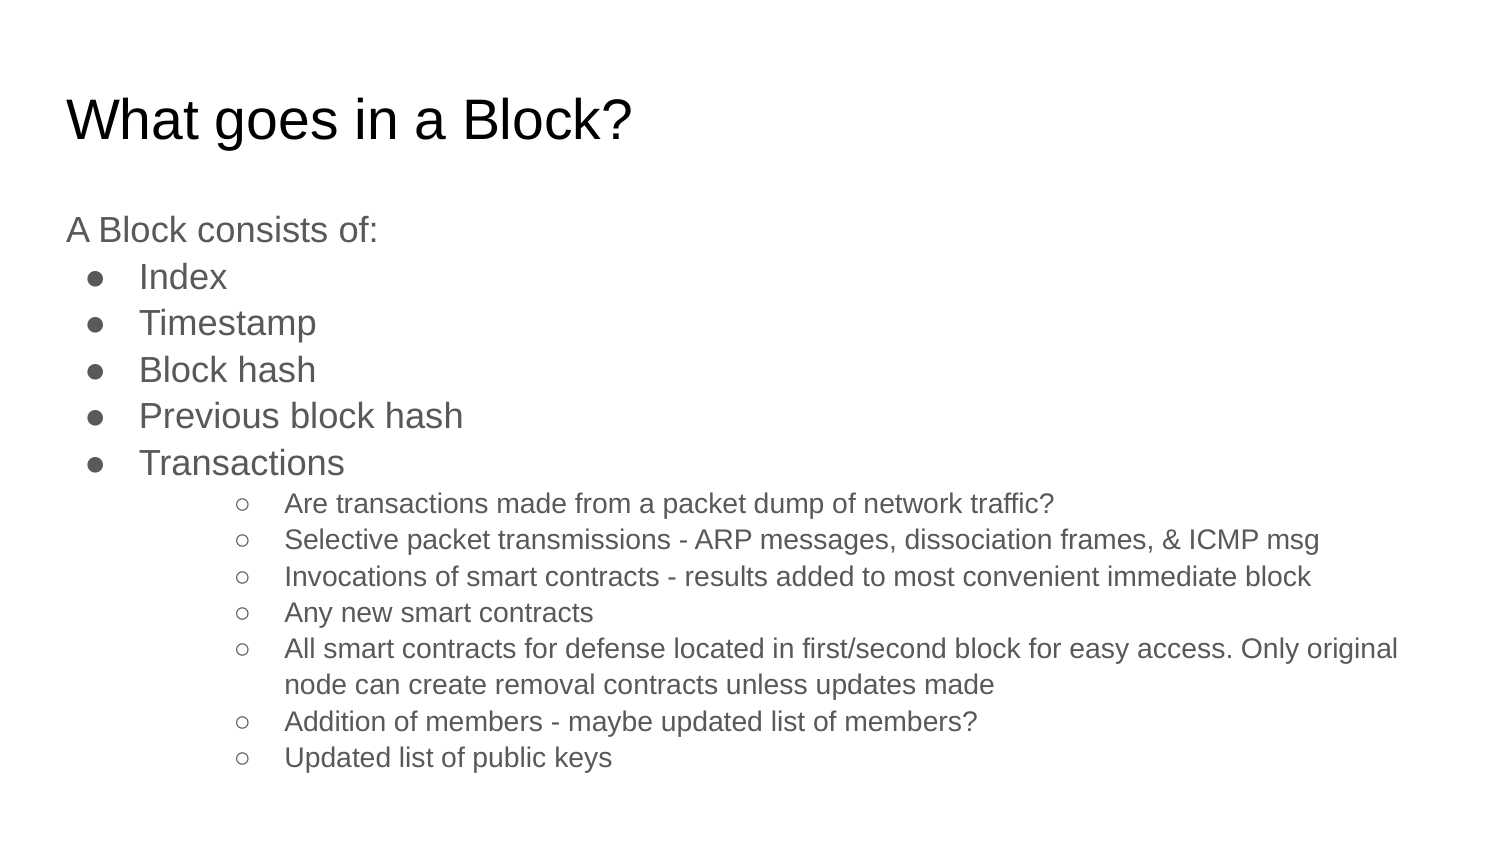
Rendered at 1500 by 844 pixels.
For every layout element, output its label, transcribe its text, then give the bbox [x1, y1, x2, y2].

list A Block consists of: Index Timestamp Block hash Previous block hash Transactions Are transactions made from a packet dump of network traffic? Selective packet transmissions - ARP messages, dissociation frames, & ICMP msg Invocations of smart contracts - results added to most convenient immediate block Any new smart contracts All smart contracts for defense located in first/second block for easy access. Only original node can create removal contracts unless updates made Addition of members - maybe updated list of members? Updated list of public keys [51, 189, 1449, 792]
title What goes in a Block? [51, 72, 1449, 167]
